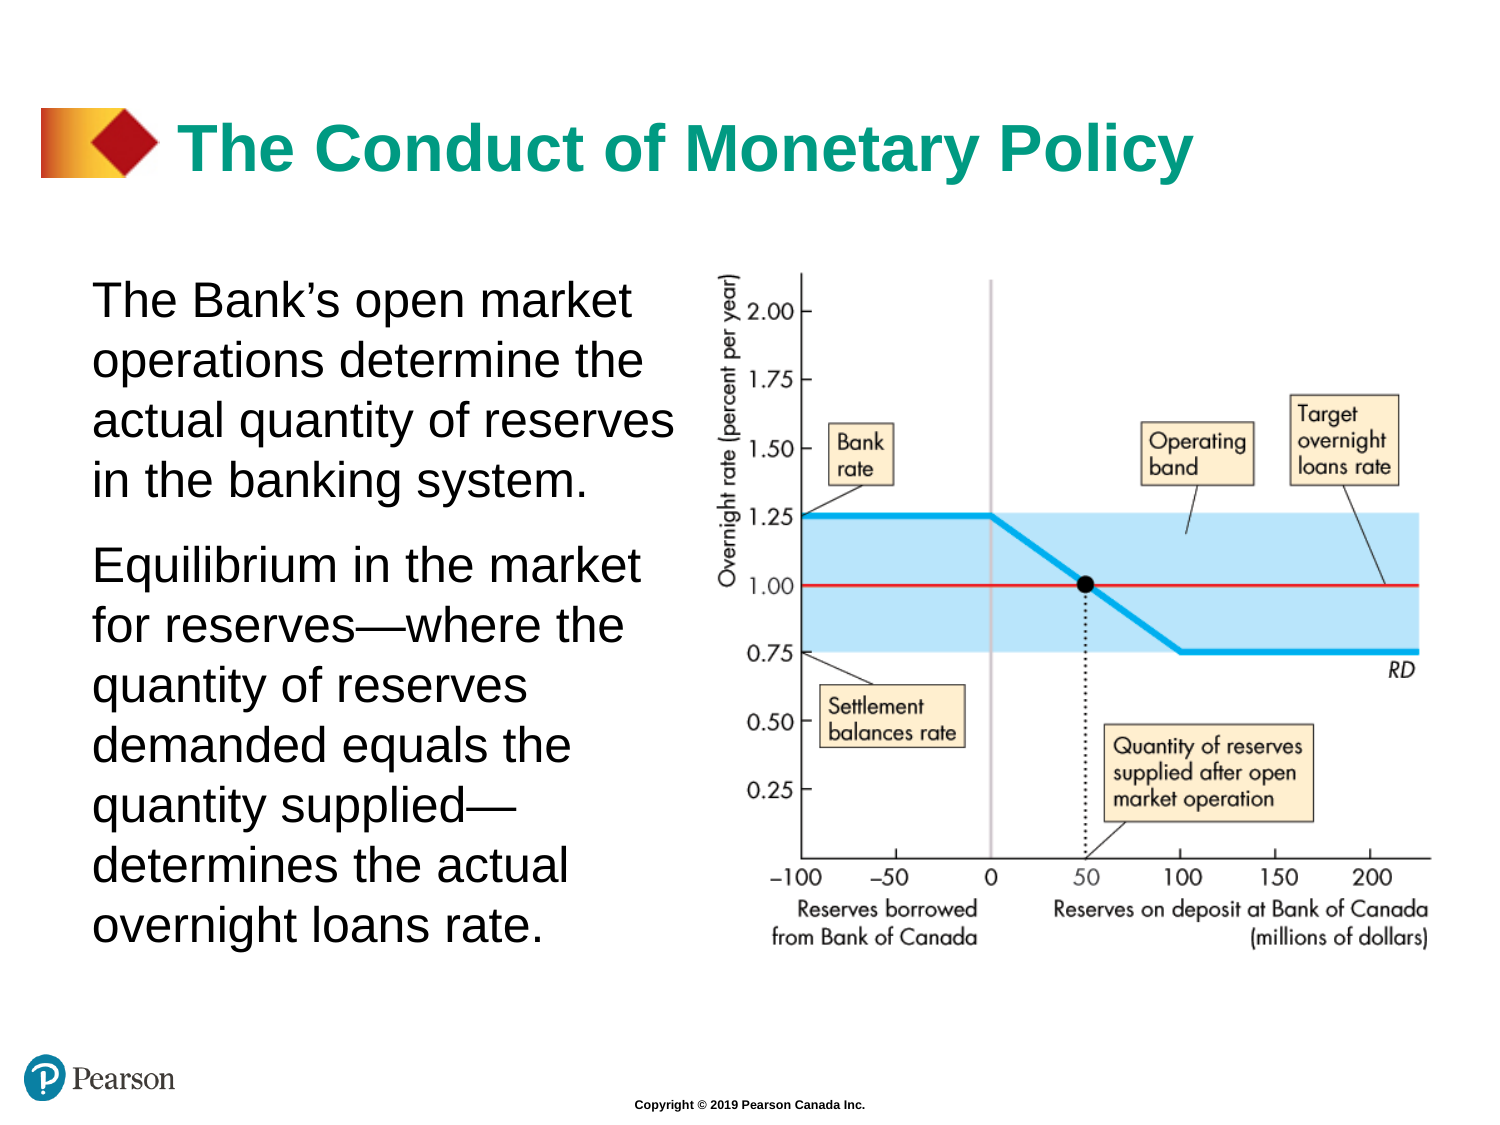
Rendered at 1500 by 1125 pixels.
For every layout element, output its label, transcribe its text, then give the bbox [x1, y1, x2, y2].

picture [24, 1087, 34, 1101]
title The Conduct of Monetary Policy [162, 17, 1425, 268]
picture [41, 108, 160, 178]
picture [708, 271, 1432, 956]
picture [50, 1054, 175, 1101]
list The Bank’s open market operations determine the actual quantity of reserves in the banking system. Equilibrium in the market for reserves—where the quantity of reserves demanded equals the quantity supplied—determines the actual overnight loans rate. [59, 259, 709, 1003]
picture [24, 1054, 41, 1072]
picture [33, 1064, 58, 1089]
